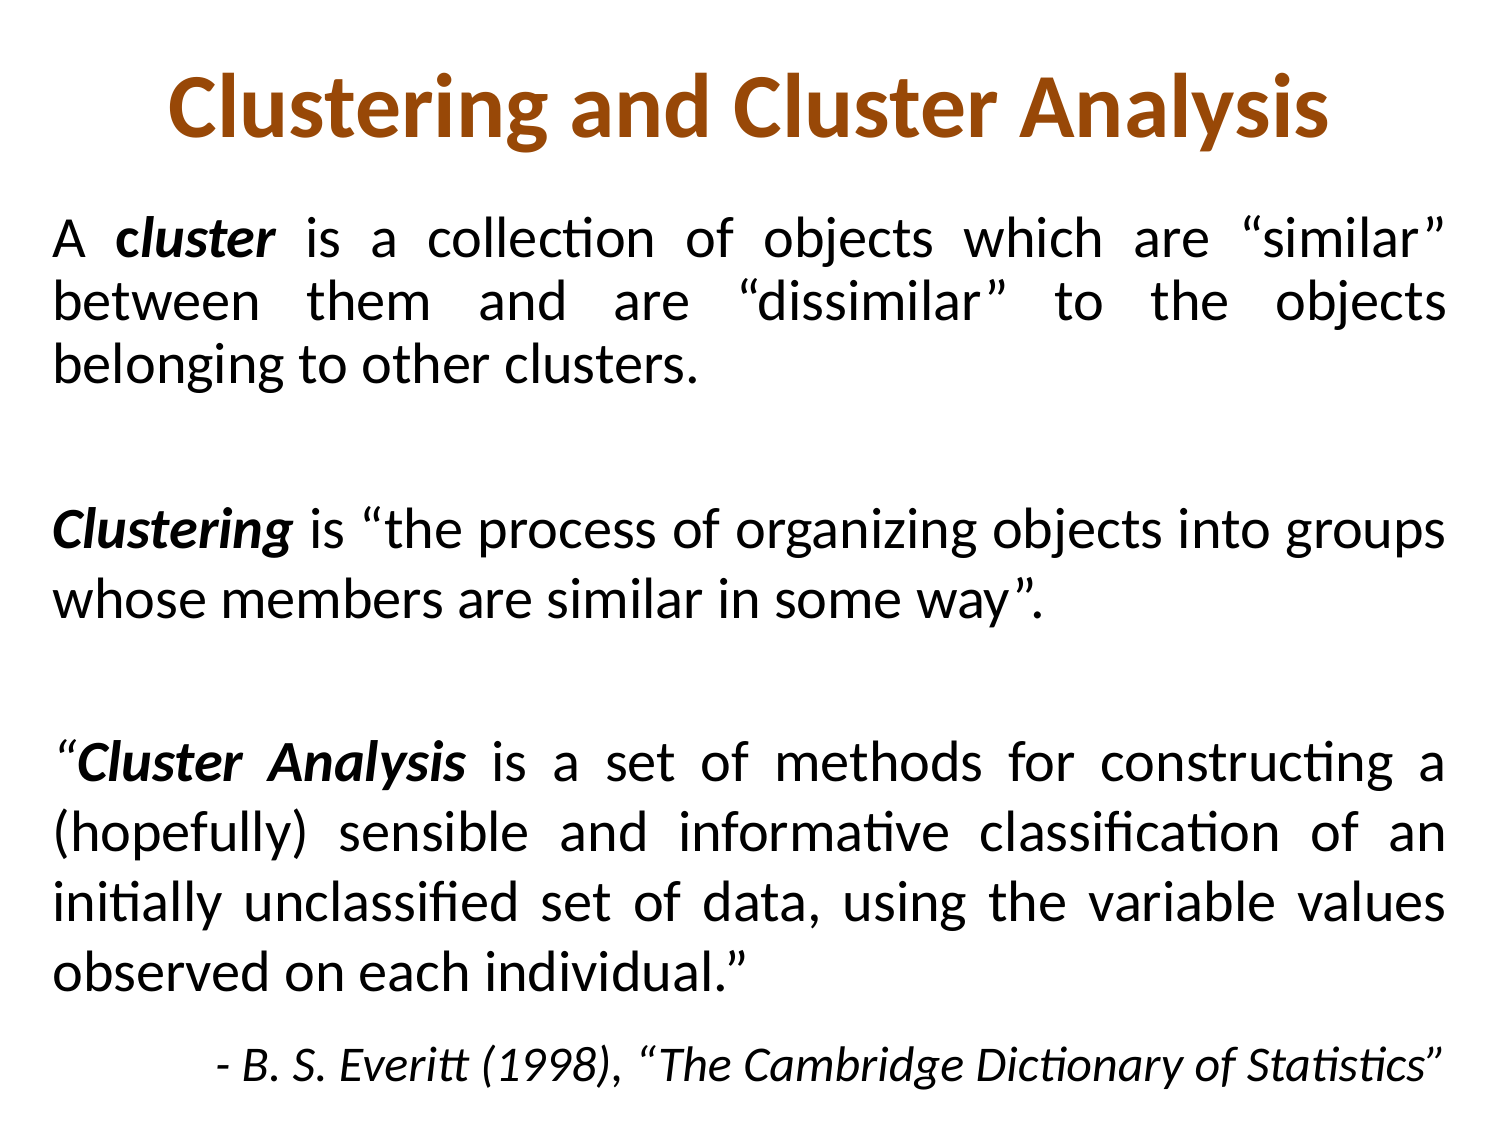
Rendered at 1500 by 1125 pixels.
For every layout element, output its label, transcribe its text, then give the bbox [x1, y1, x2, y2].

title Clustering and Cluster Analysis [75, 27, 1425, 175]
list A cluster is a collection of objects which are “similar” between them and are “dissimilar” to the objects belonging to other clusters. Clustering is “the process of organizing objects into groups whose members are similar in some way”. “Cluster Analysis is a set of methods for constructing a (hopefully) sensible and informative classification of an initially unclassified set of data, using the variable values observed on each individual.” - B. S. Everitt (1998), “The Cambridge Dictionary of Statistics” [37, 200, 1463, 1005]
